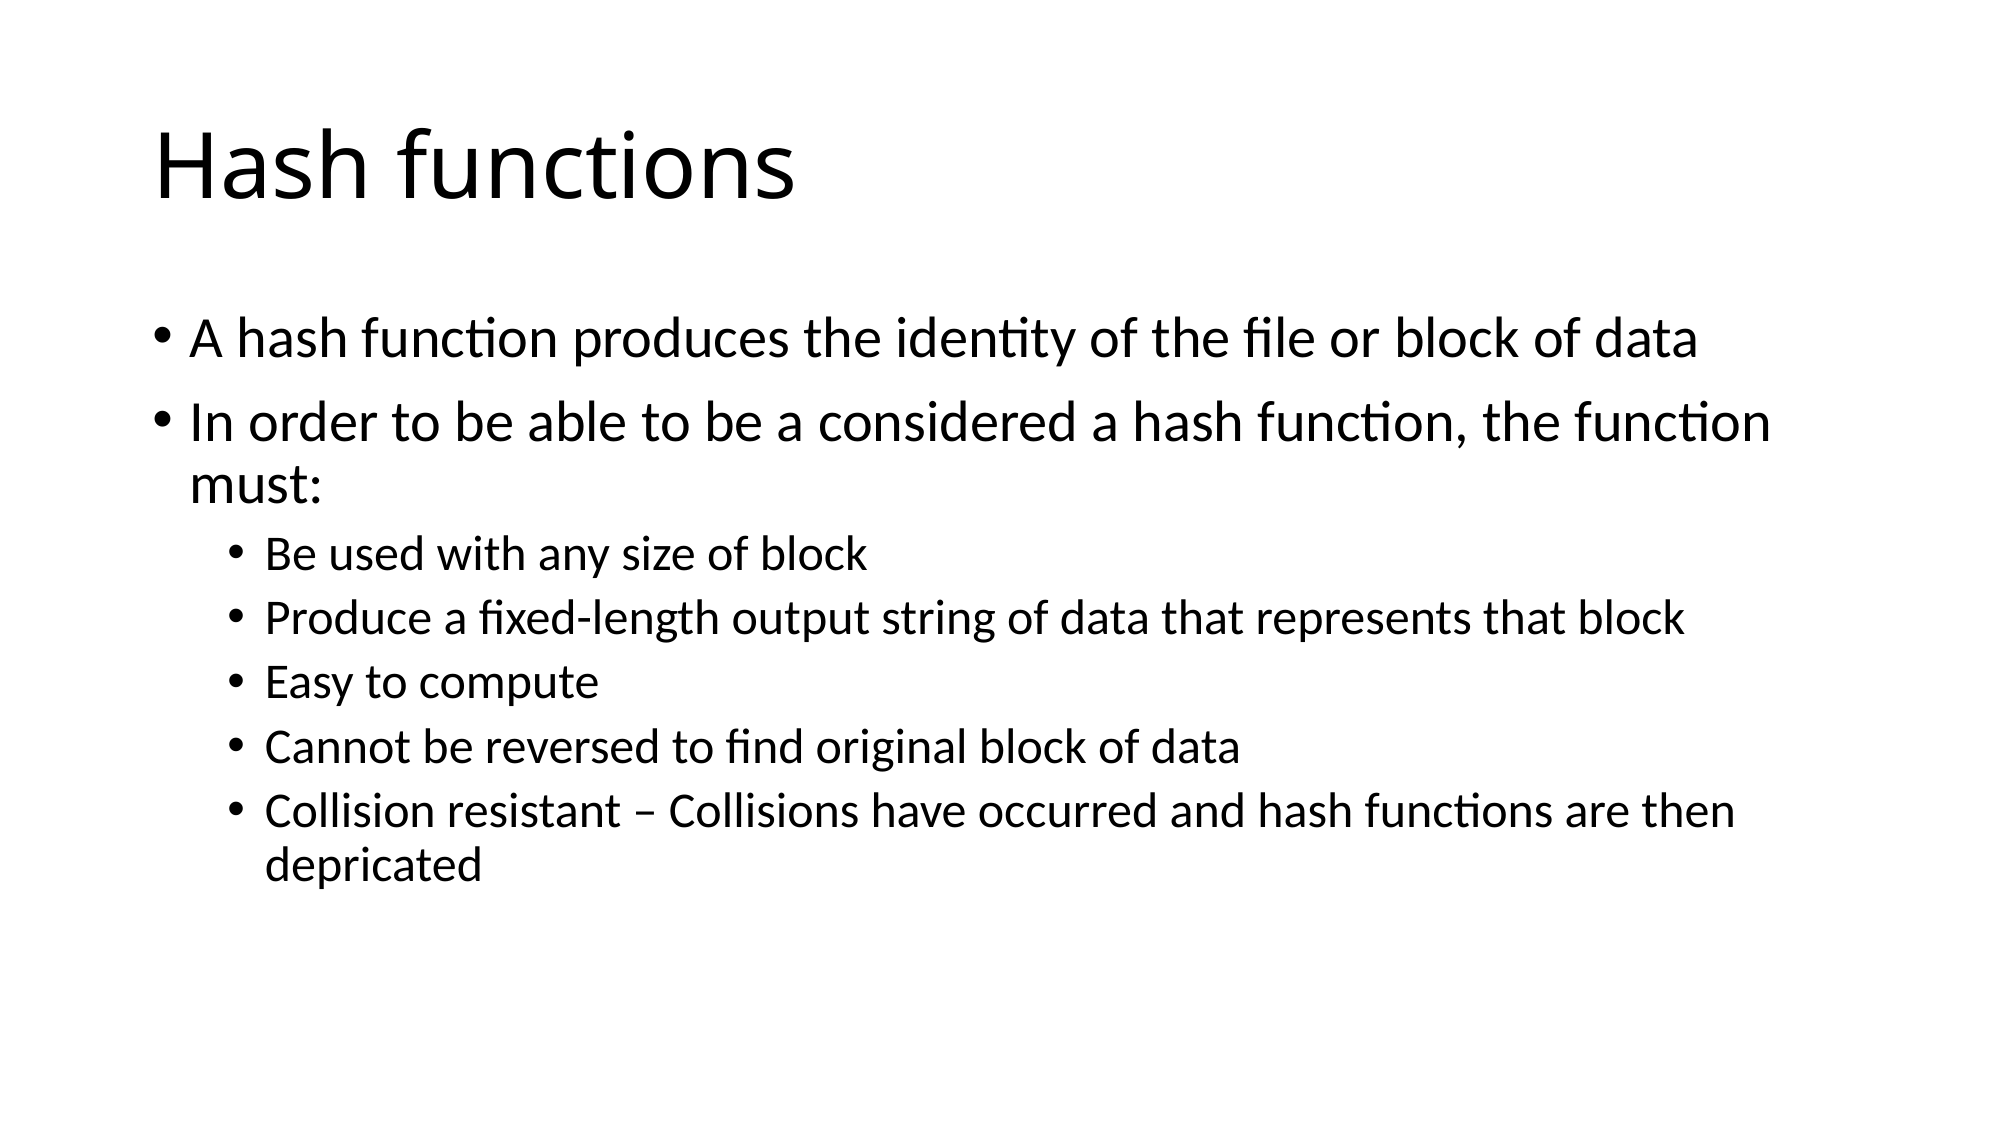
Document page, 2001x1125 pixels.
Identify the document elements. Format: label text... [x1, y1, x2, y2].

title Hash functions [137, 59, 1863, 278]
list A hash function produces the identity of the file or block of data In order to be able to be a considered a hash function, the function must: Be used with any size of block Produce a fixed-length output string of data that represents that block Easy to compute Cannot be reversed to find original block of data Collision resistant – Collisions have occurred and hash functions are then depricated [137, 299, 1863, 1014]
